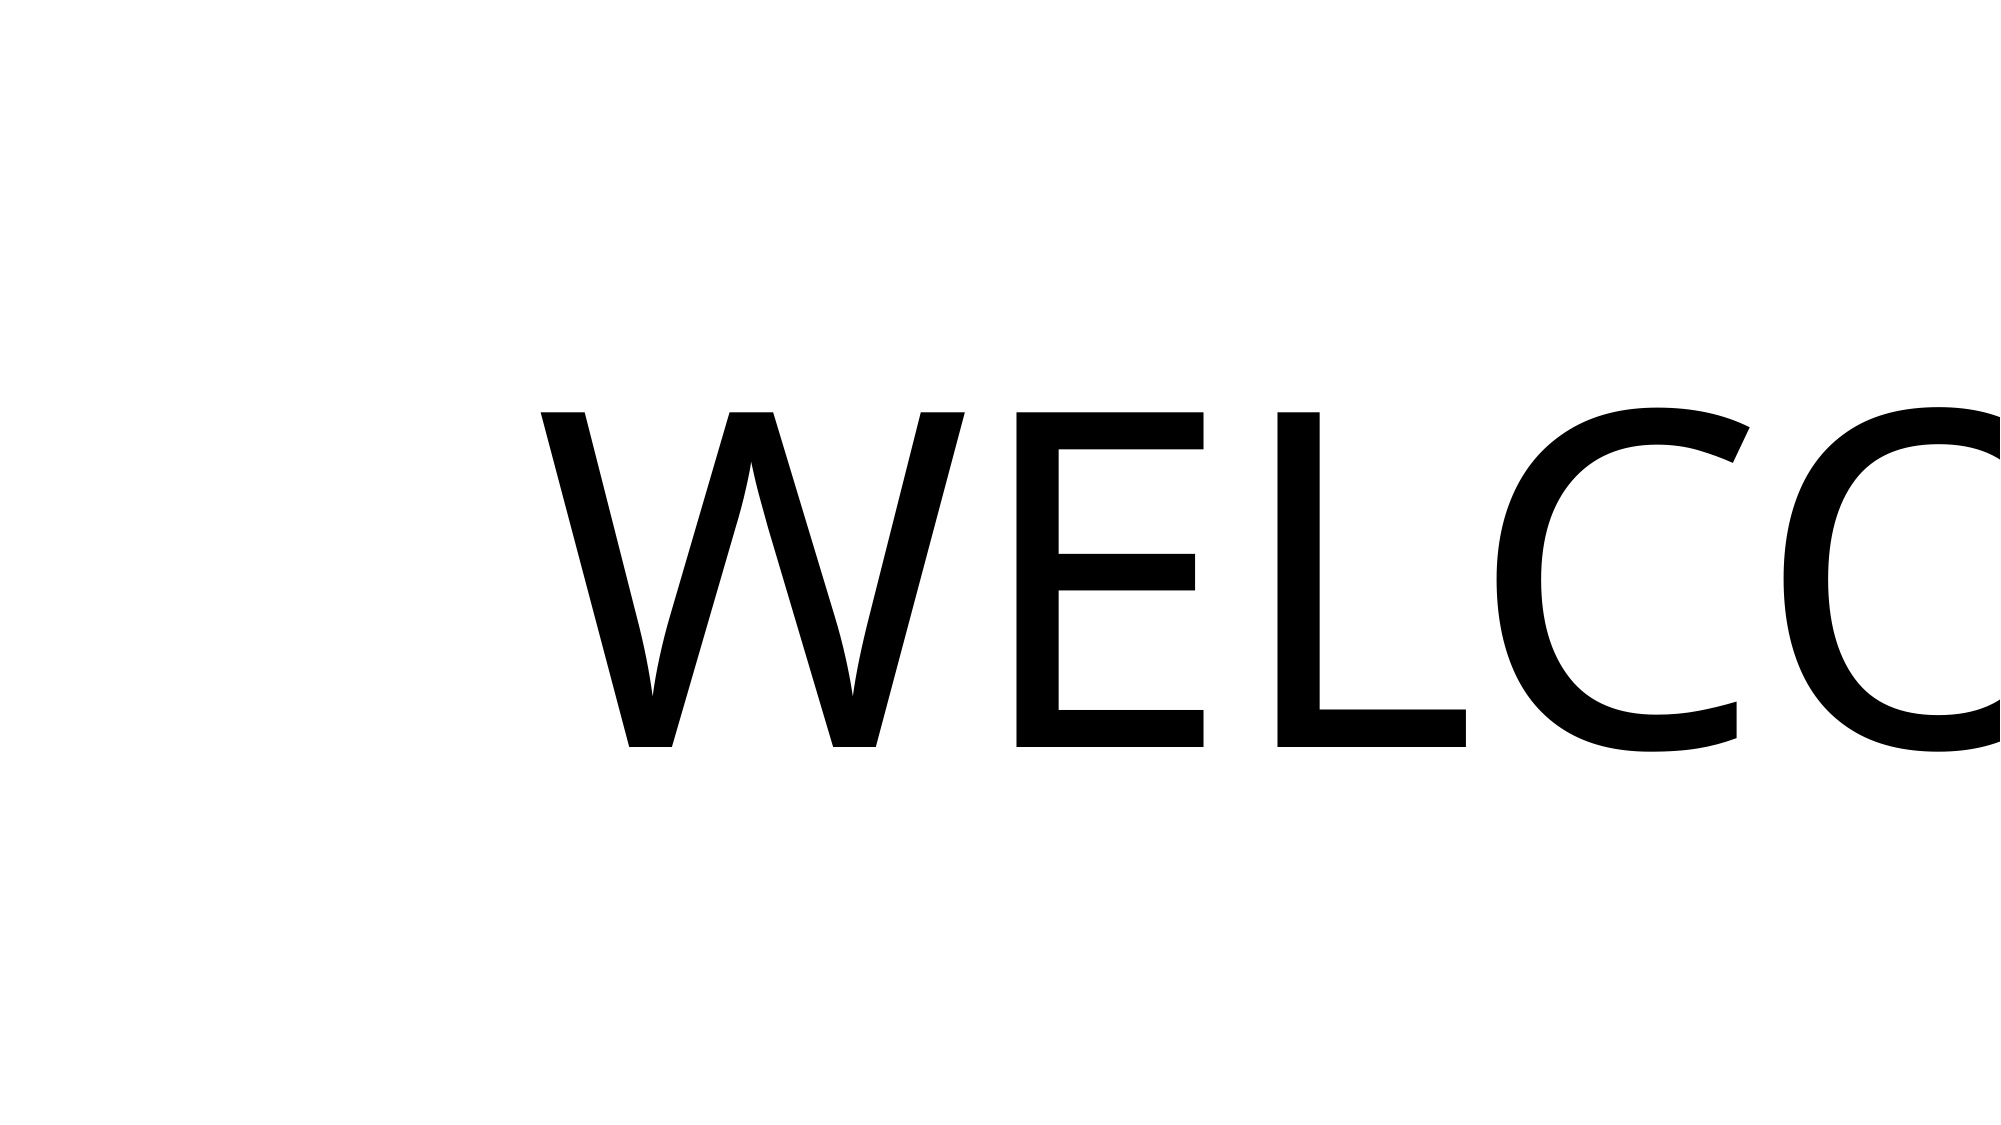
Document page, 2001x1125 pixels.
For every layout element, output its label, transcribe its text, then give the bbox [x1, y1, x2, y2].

text_box WELCOME [464, 270, 2000, 849]
